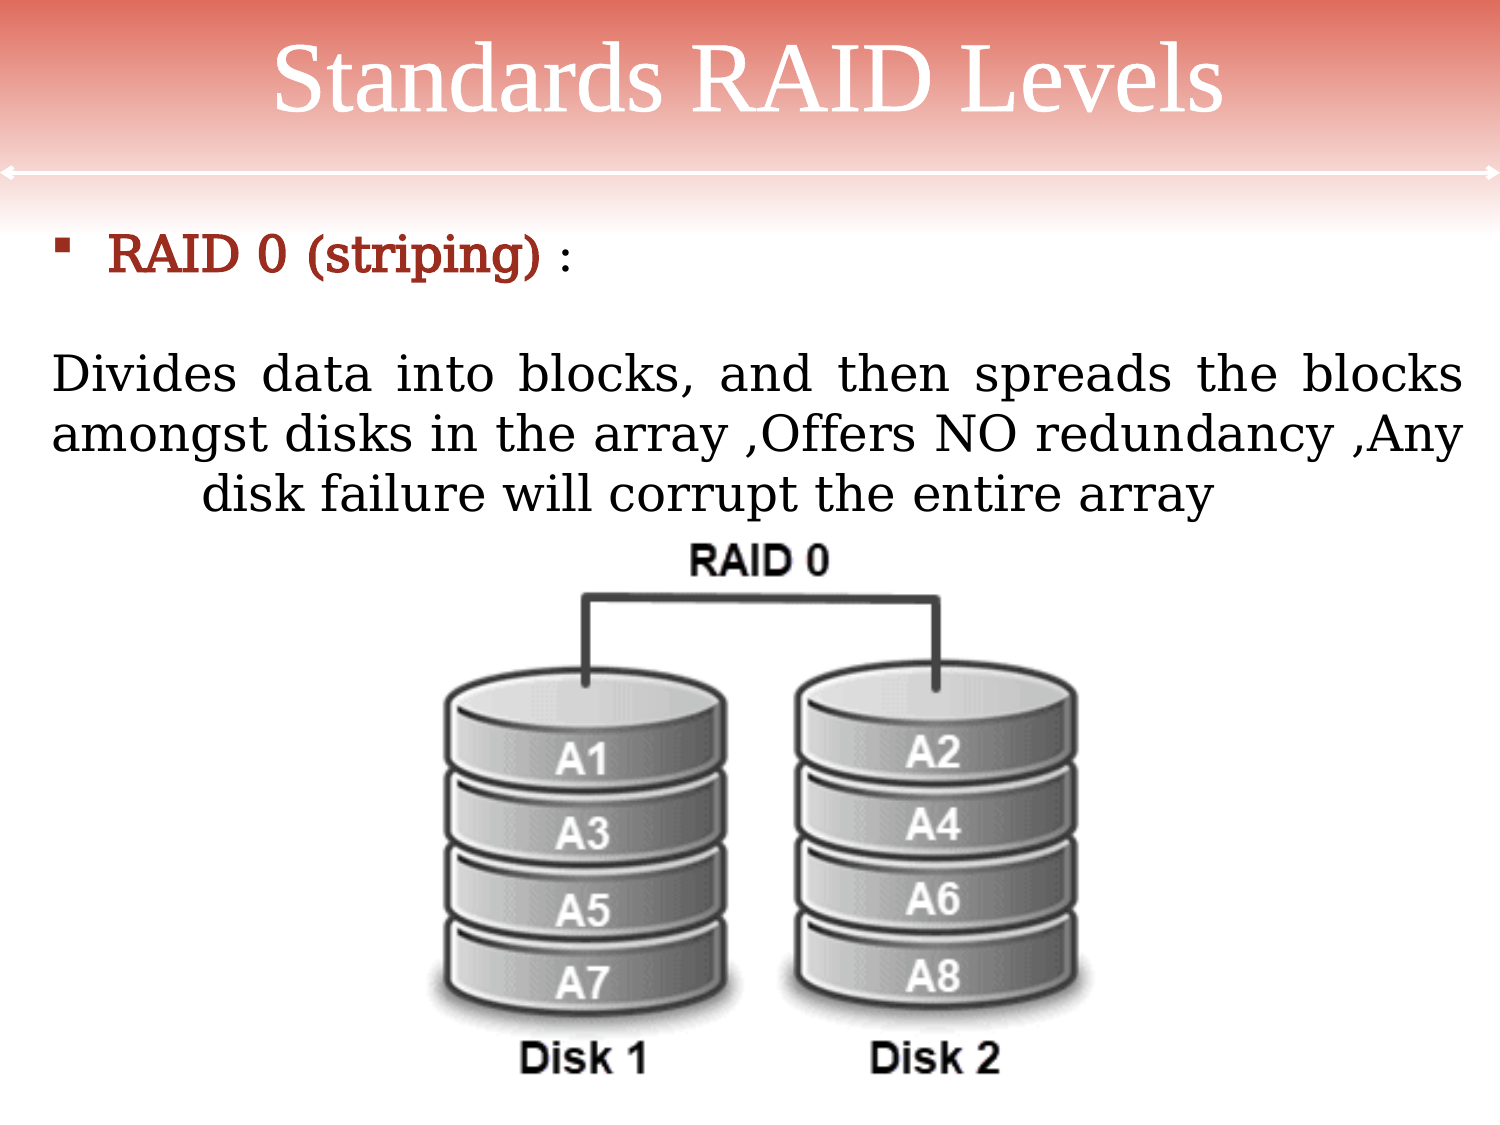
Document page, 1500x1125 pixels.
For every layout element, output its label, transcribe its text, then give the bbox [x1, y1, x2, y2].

picture [413, 531, 1109, 1093]
text_box Standards RAID Levels [241, 3, 1281, 139]
text_box RAID 0 (striping) : Divides data into blocks, and then spreads the blocks amongst disks in the array ,Offers NO redundancy ,Any disk failure will corrupt the entire array [36, 214, 1480, 529]
